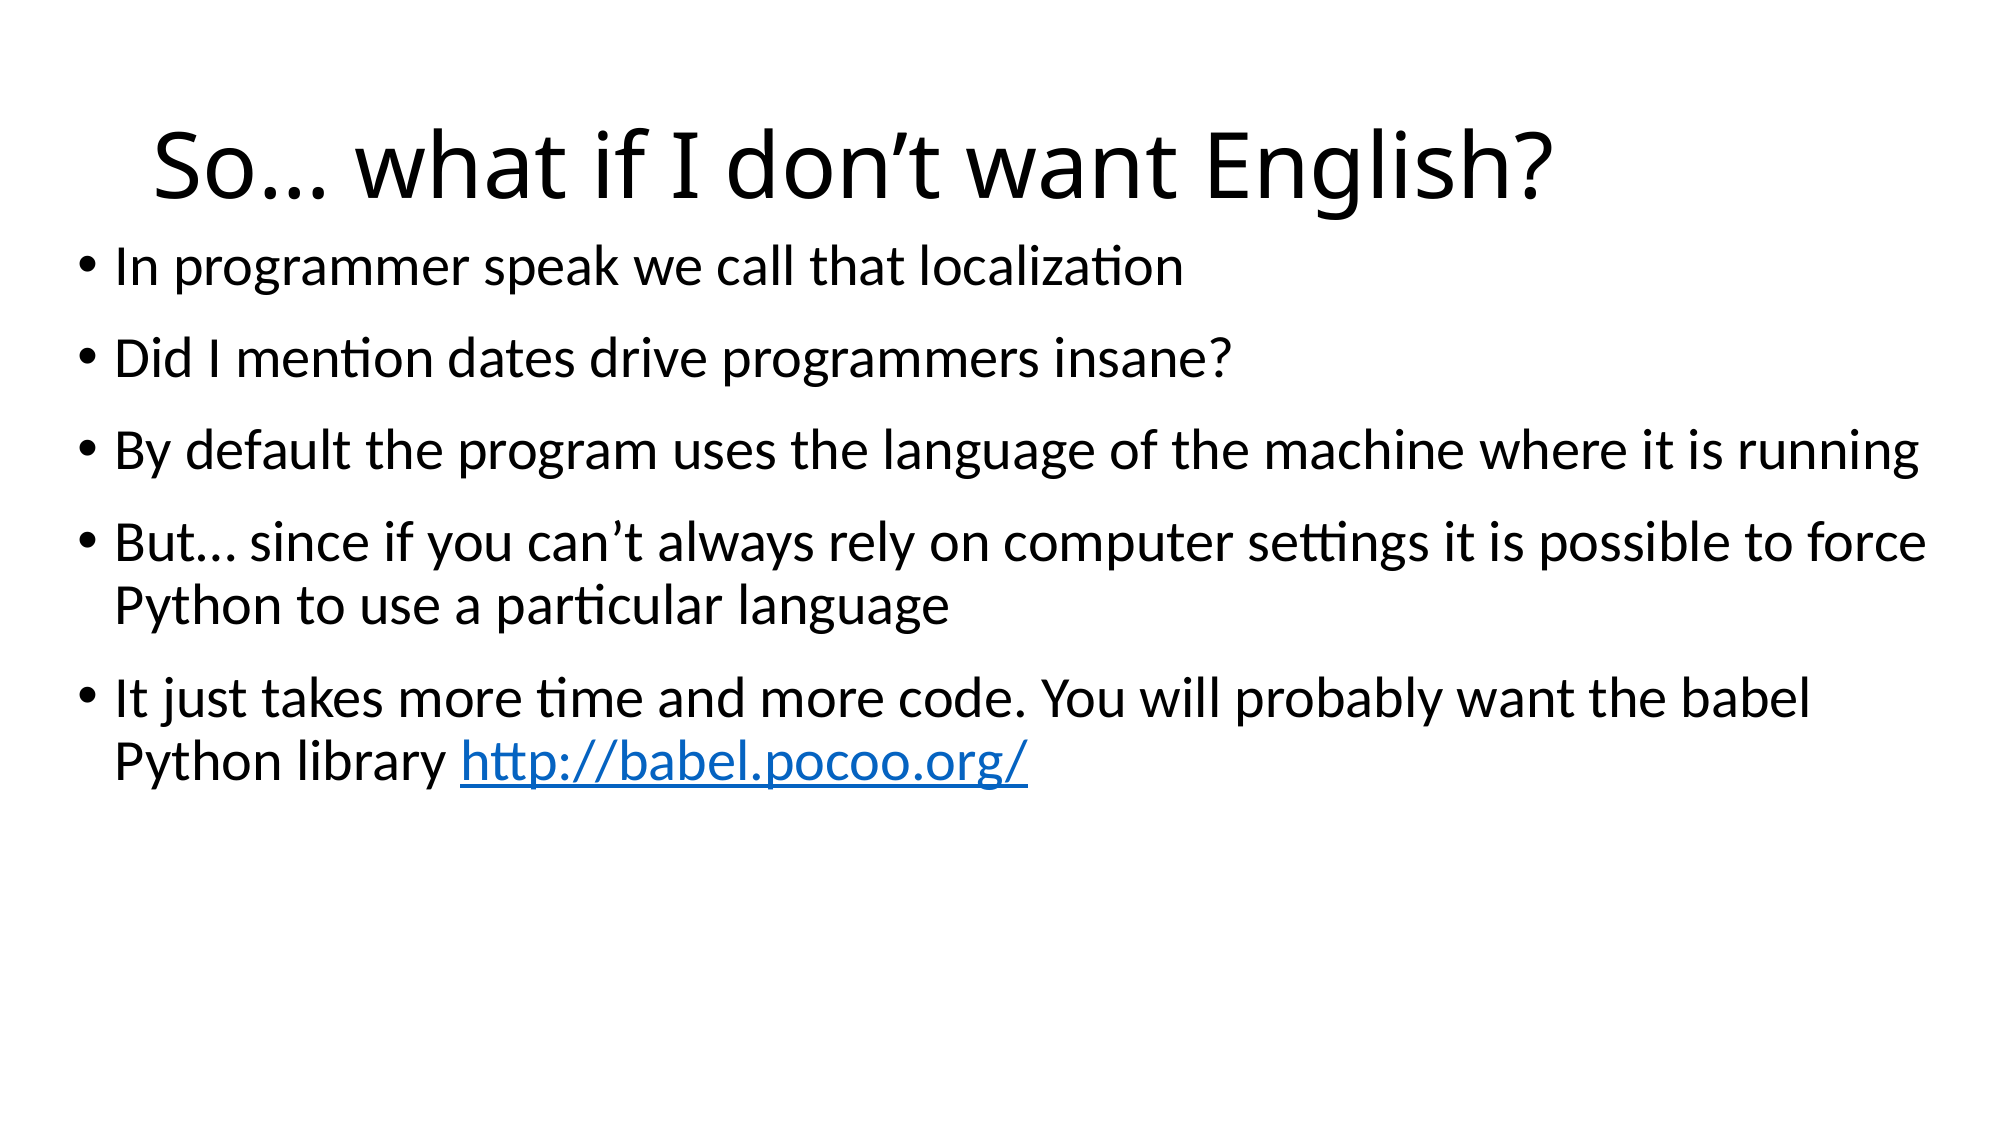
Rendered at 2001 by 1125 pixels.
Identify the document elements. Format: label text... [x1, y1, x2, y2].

title So… what if I don’t want English? [137, 59, 1863, 227]
list In programmer speak we call that localization Did I mention dates drive programmers insane? By default the program uses the language of the machine where it is running But… since if you can’t always rely on computer settings it is possible to force Python to use a particular language It just takes more time and more code. You will probably want the babel Python library http://babel.pocoo.org/ [62, 227, 1953, 1096]
